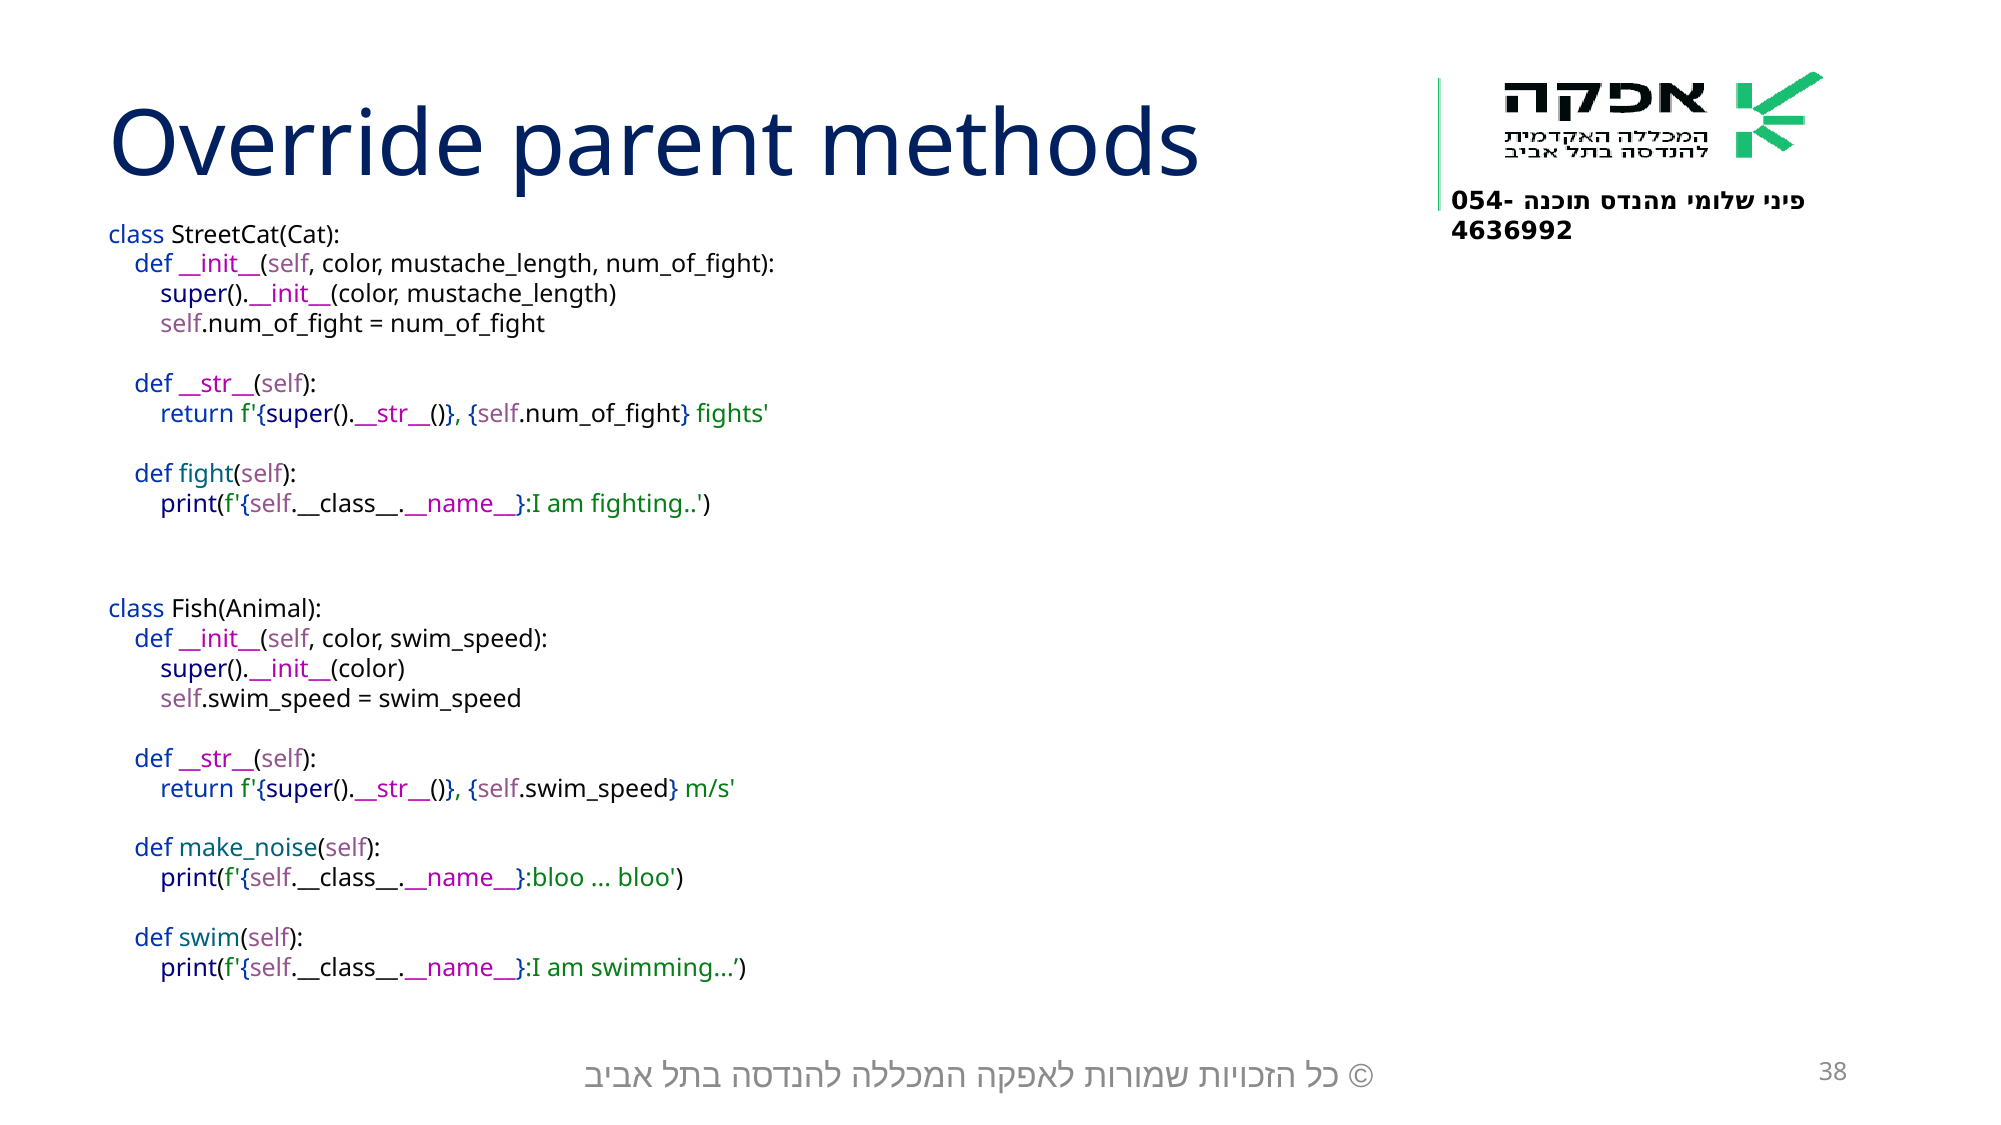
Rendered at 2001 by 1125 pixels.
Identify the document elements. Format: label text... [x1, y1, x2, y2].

text_box class StreetCat(Cat): def __init__(self, color, mustache_length, num_of_fight): super().__init__(color, mustache_length) self.num_of_fight = num_of_fight def __str__(self): return f'{super().__str__()}, {self.num_of_fight} fights' def fight(self): print(f'{self.__class__.__name__}:I am fighting..') class Fish(Animal): def __init__(self, color, swim_speed): super().__init__(color) self.swim_speed = swim_speed def __str__(self): return f'{super().__str__()}, {self.swim_speed} m/s' def make_noise(self): print(f'{self.__class__.__name__}:bloo ... bloo') def swim(self): print(f'{self.__class__.__name__}:I am swimming...’) [93, 210, 1441, 989]
picture [1416, 59, 1871, 230]
footer © כל הזכויות שמורות לאפקה המכללה להנדסה בתל אביב [518, 1042, 1412, 1103]
slide_number 38 [1412, 1042, 1863, 1103]
text_box Override parent methods [93, 76, 1430, 202]
